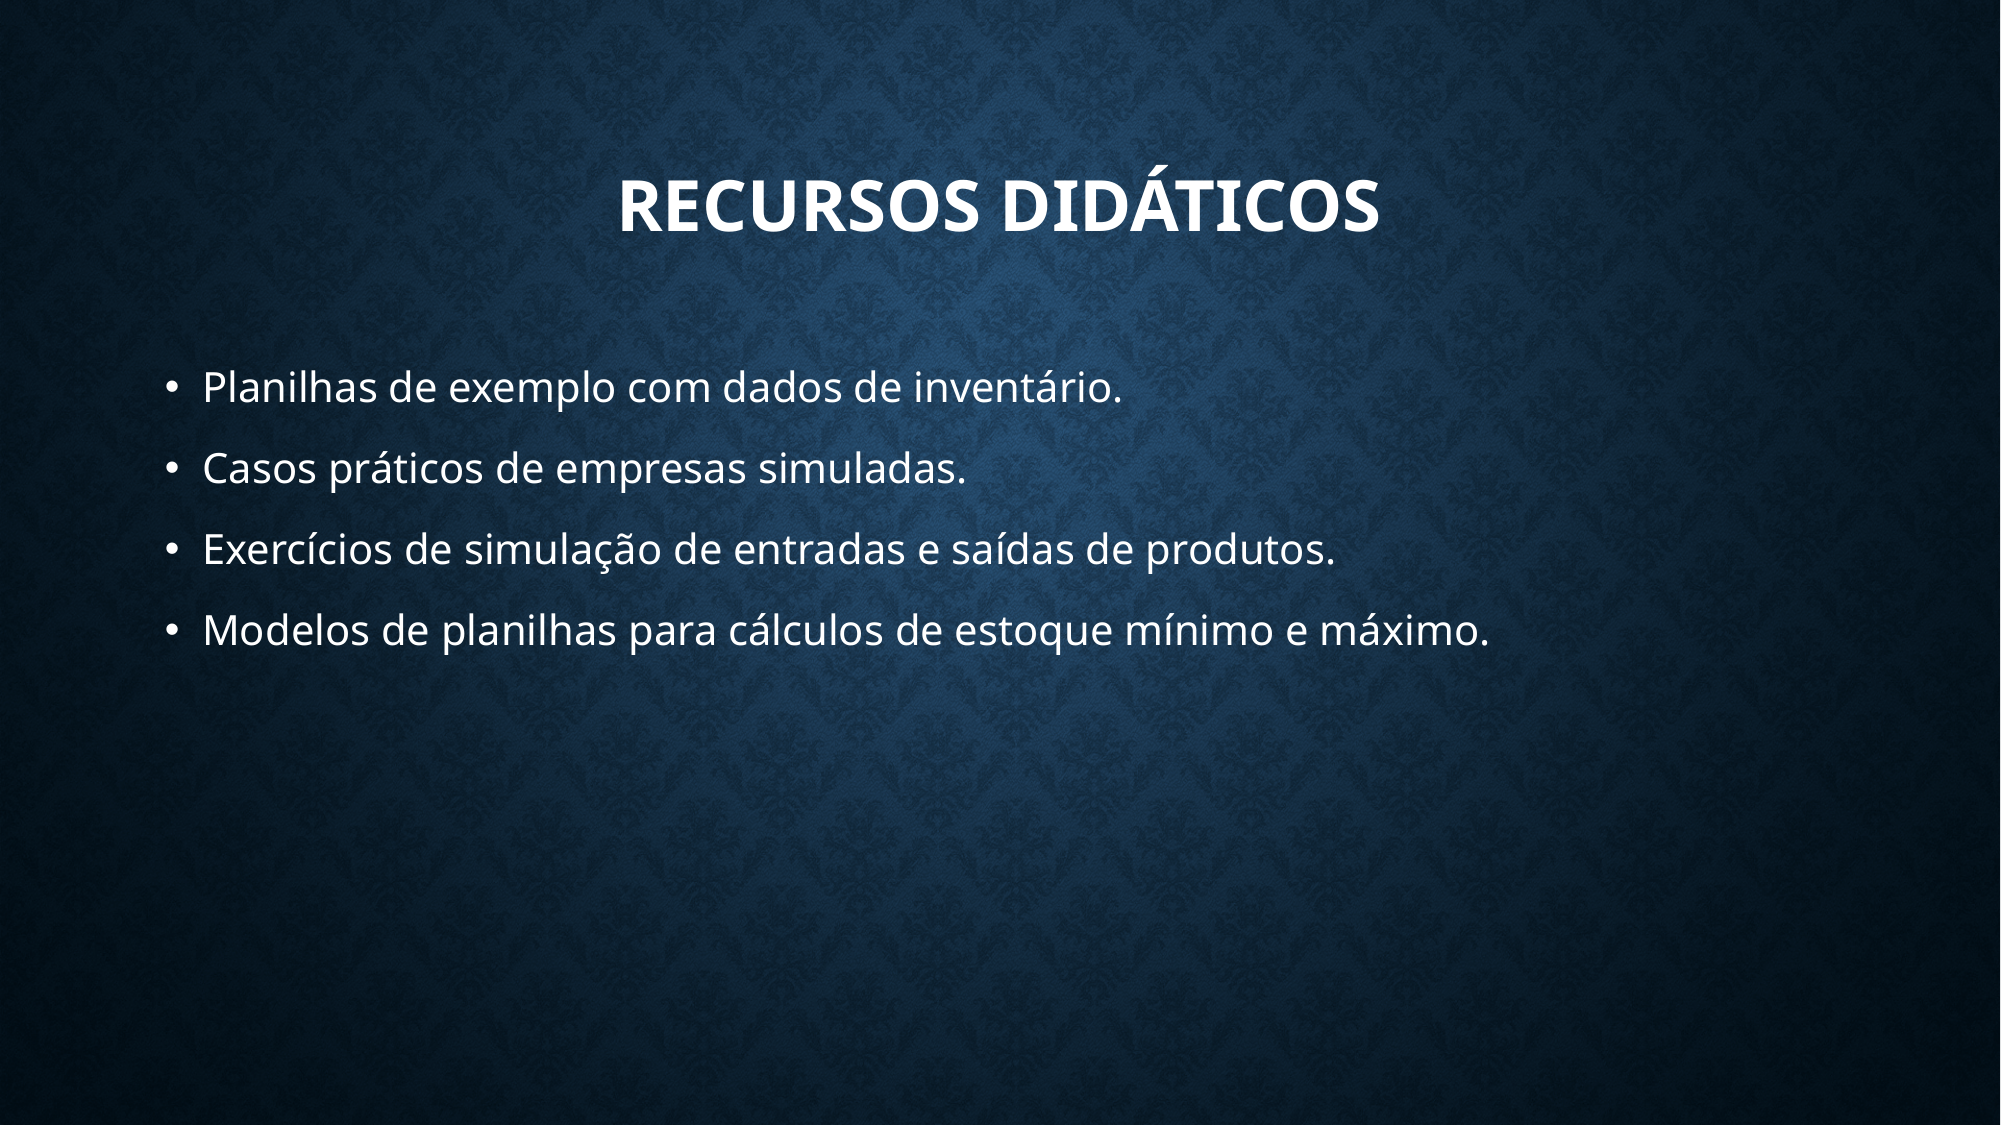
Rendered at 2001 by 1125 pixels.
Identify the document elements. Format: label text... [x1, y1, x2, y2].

title Recursos Didáticos [149, 99, 1849, 318]
list Planilhas de exemplo com dados de inventário. Casos práticos de empresas simuladas. Exercícios de simulação de entradas e saídas de produtos. Modelos de planilhas para cálculos de estoque mínimo e máximo. [149, 343, 1849, 950]
